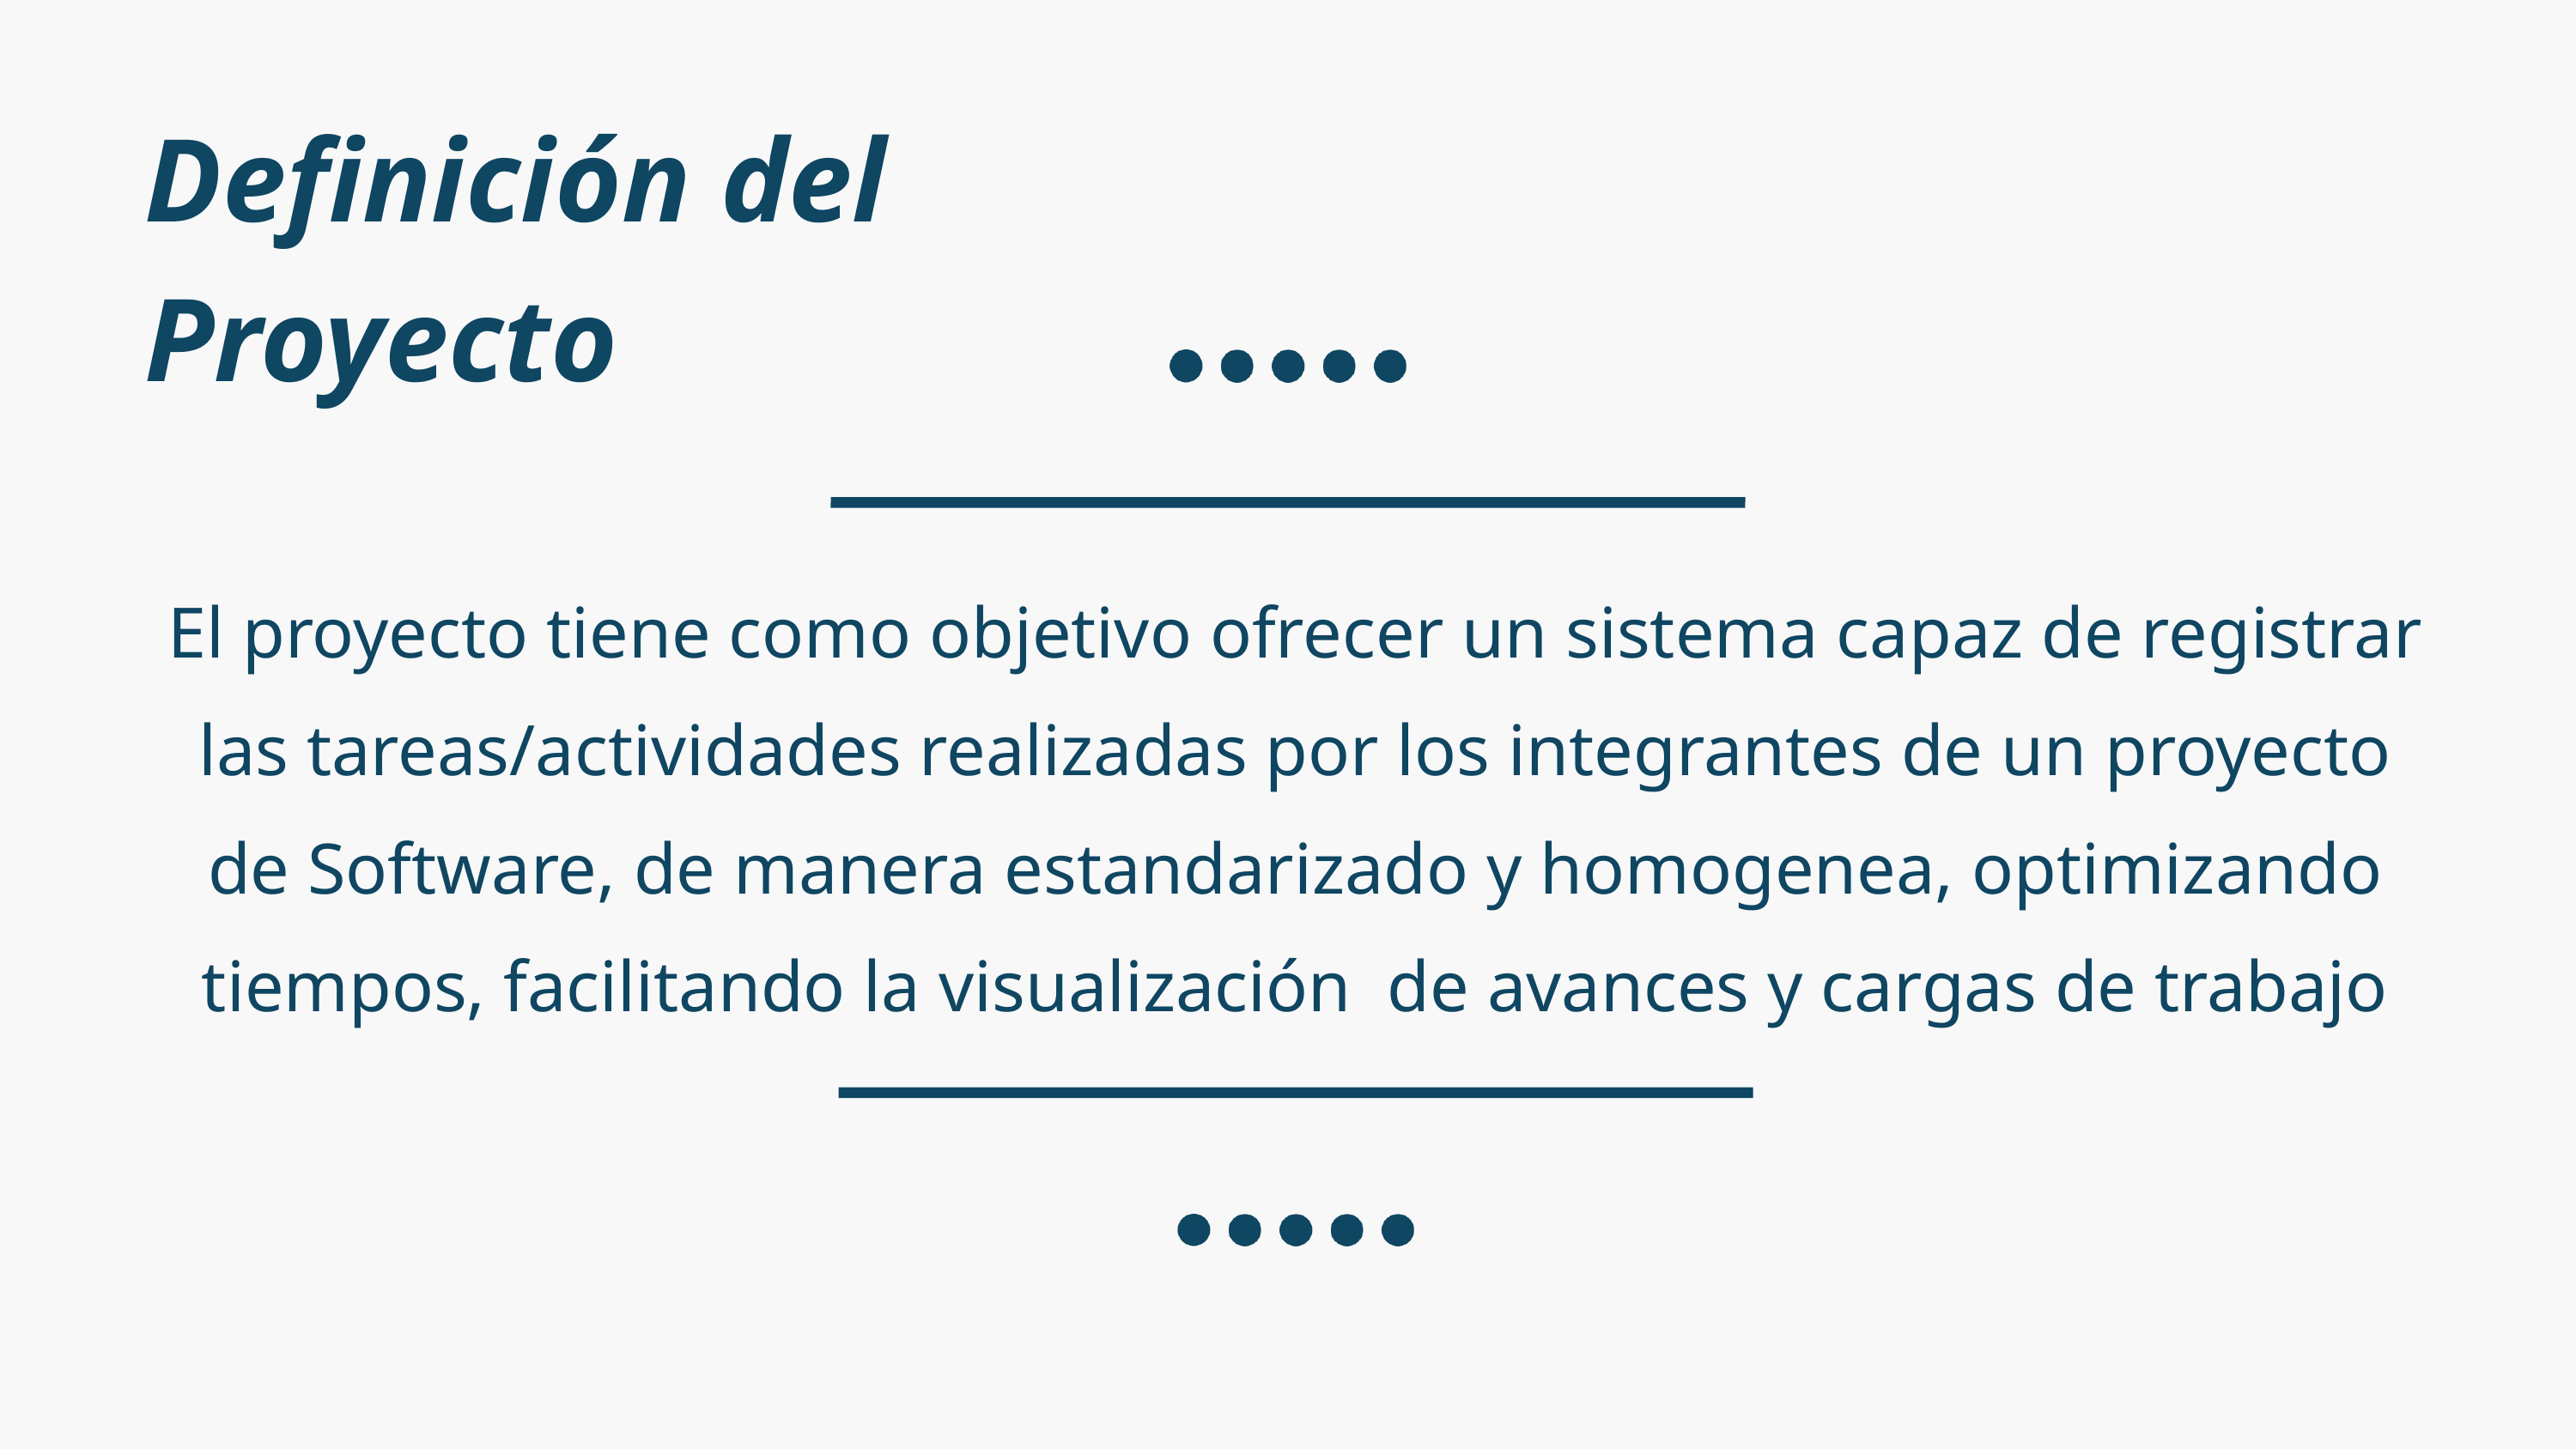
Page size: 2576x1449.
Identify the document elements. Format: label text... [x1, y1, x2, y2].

text_box [1177, 1212, 1414, 1247]
text_box El proyecto tiene como objetivo ofrecer un sistema capaz de registrar las tareas/actividades realizadas por los integrantes de un proyecto de Software, de manera estandarizado y homogenea, optimizando tiempos, facilitando la visualización de avances y cargas de trabajo [160, 553, 2432, 1027]
text_box [1279, 348, 1406, 384]
text_box Definición del Proyecto [144, 84, 1279, 405]
